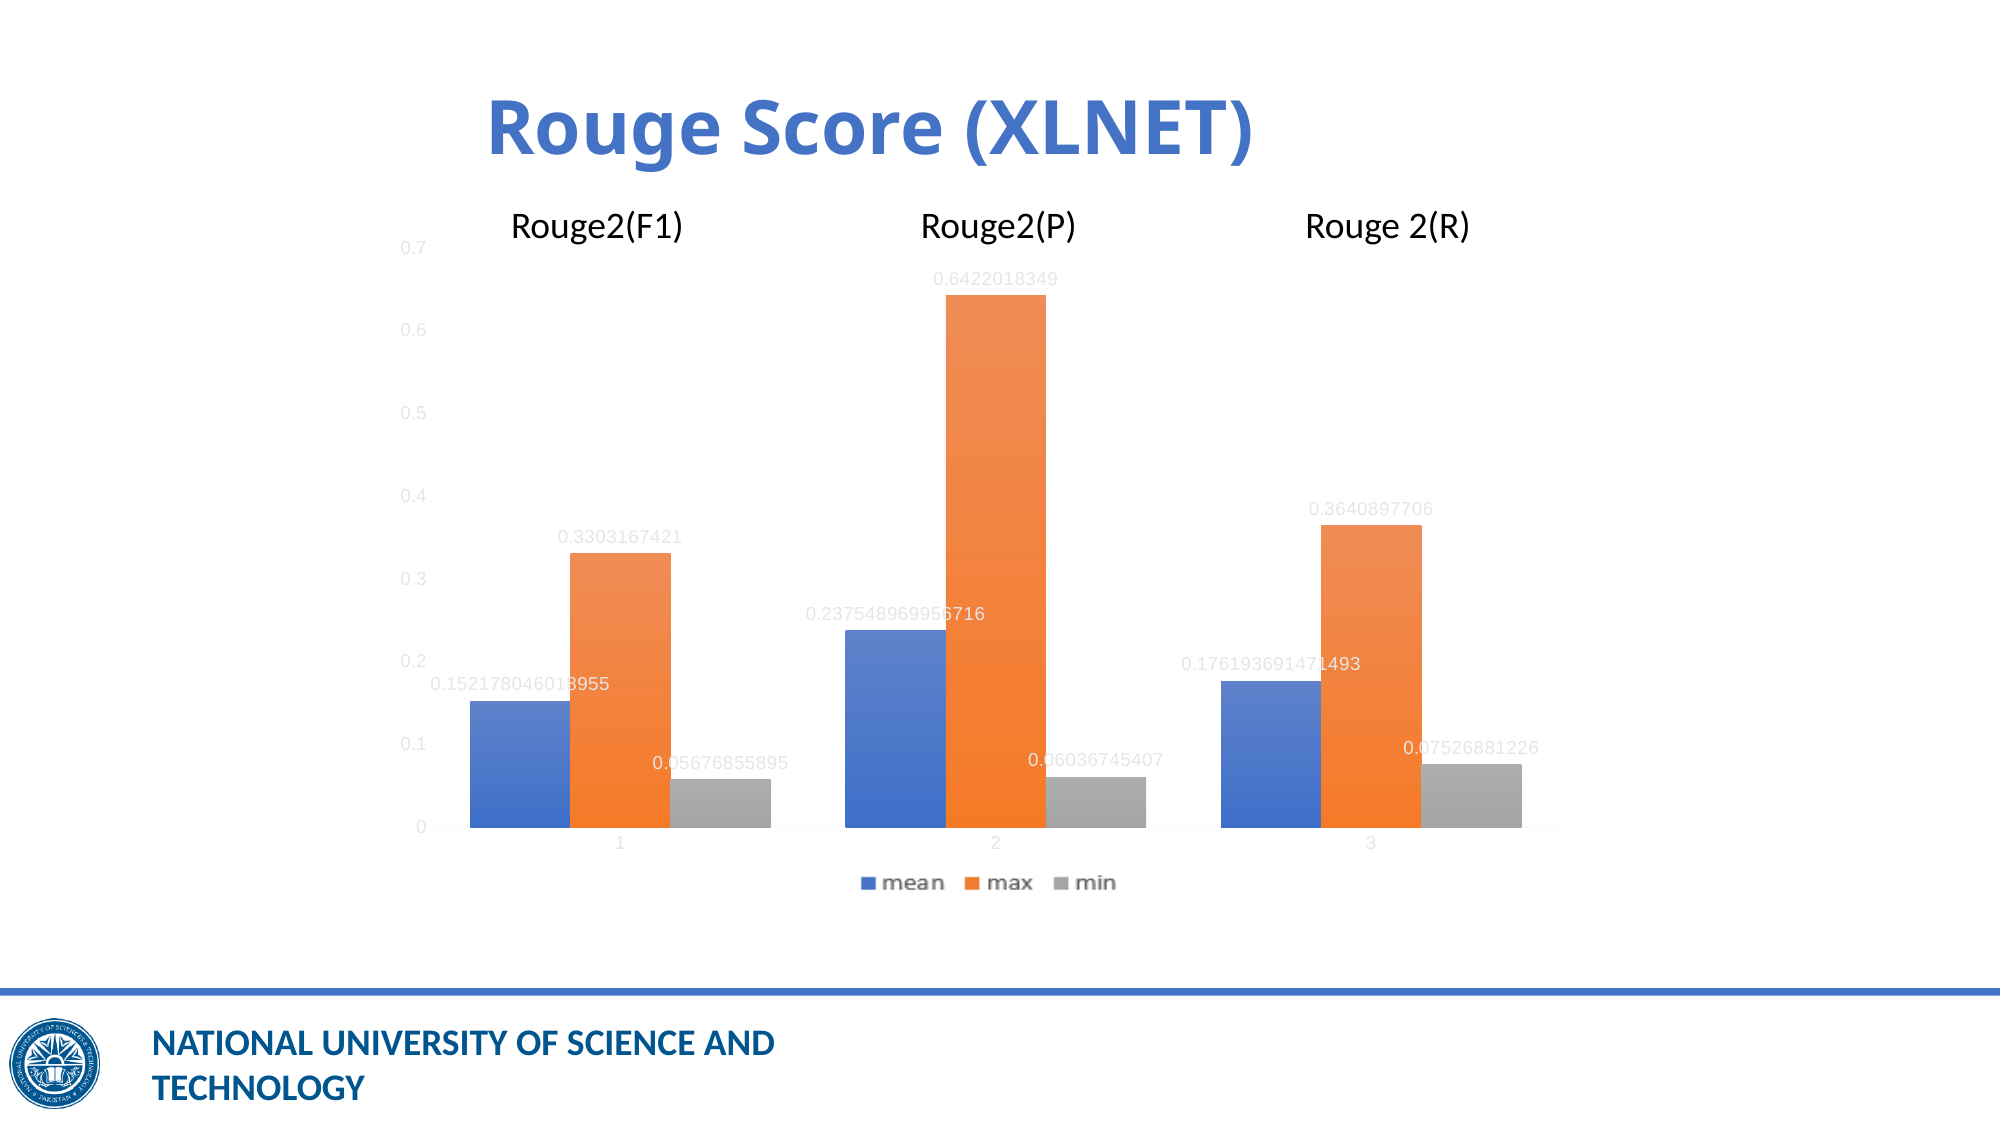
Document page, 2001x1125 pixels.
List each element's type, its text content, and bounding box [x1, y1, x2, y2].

chart [375, 222, 1584, 914]
text_box NATIONAL UNIVERSITY OF SCIENCE AND TECHNOLOGY [136, 1010, 822, 1116]
picture [8, 1018, 100, 1109]
picture [838, 855, 1148, 914]
text_box [0, 988, 2000, 996]
text_box Rouge2(F1) Rouge2(P) Rouge 2(R) [496, 193, 1547, 221]
text_box Rouge Score (XLNET) [99, 71, 1844, 222]
